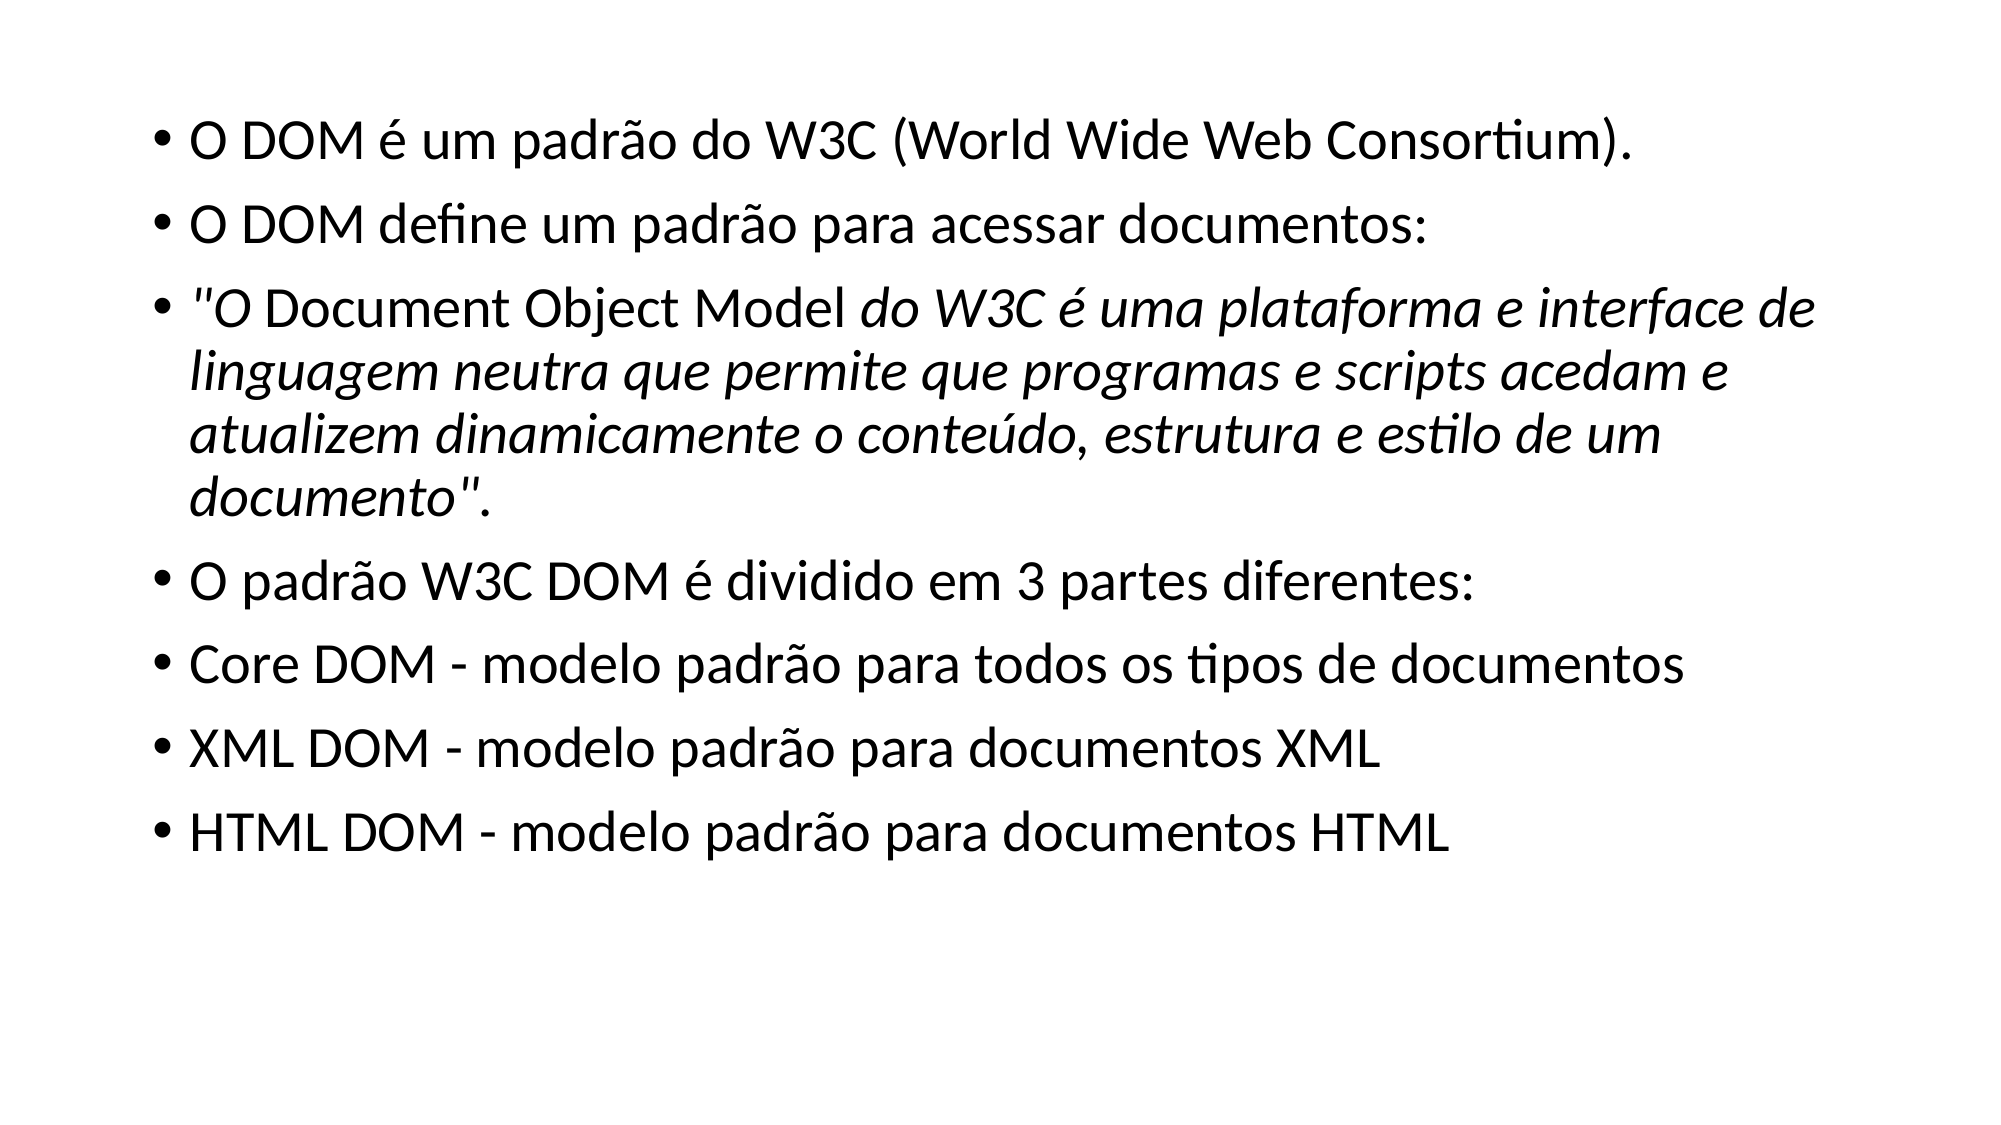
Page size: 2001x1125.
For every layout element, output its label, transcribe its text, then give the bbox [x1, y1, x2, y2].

list O DOM é um padrão do W3C (World Wide Web Consortium). O DOM define um padrão para acessar documentos: "O Document Object Model do W3C é uma plataforma e interface de linguagem neutra que permite que programas e scripts acedam e atualizem dinamicamente o conteúdo, estrutura e estilo de um documento". O padrão W3C DOM é dividido em 3 partes diferentes: Core DOM - modelo padrão para todos os tipos de documentos XML DOM - modelo padrão para documentos XML HTML DOM - modelo padrão para documentos HTML [137, 102, 1863, 1014]
